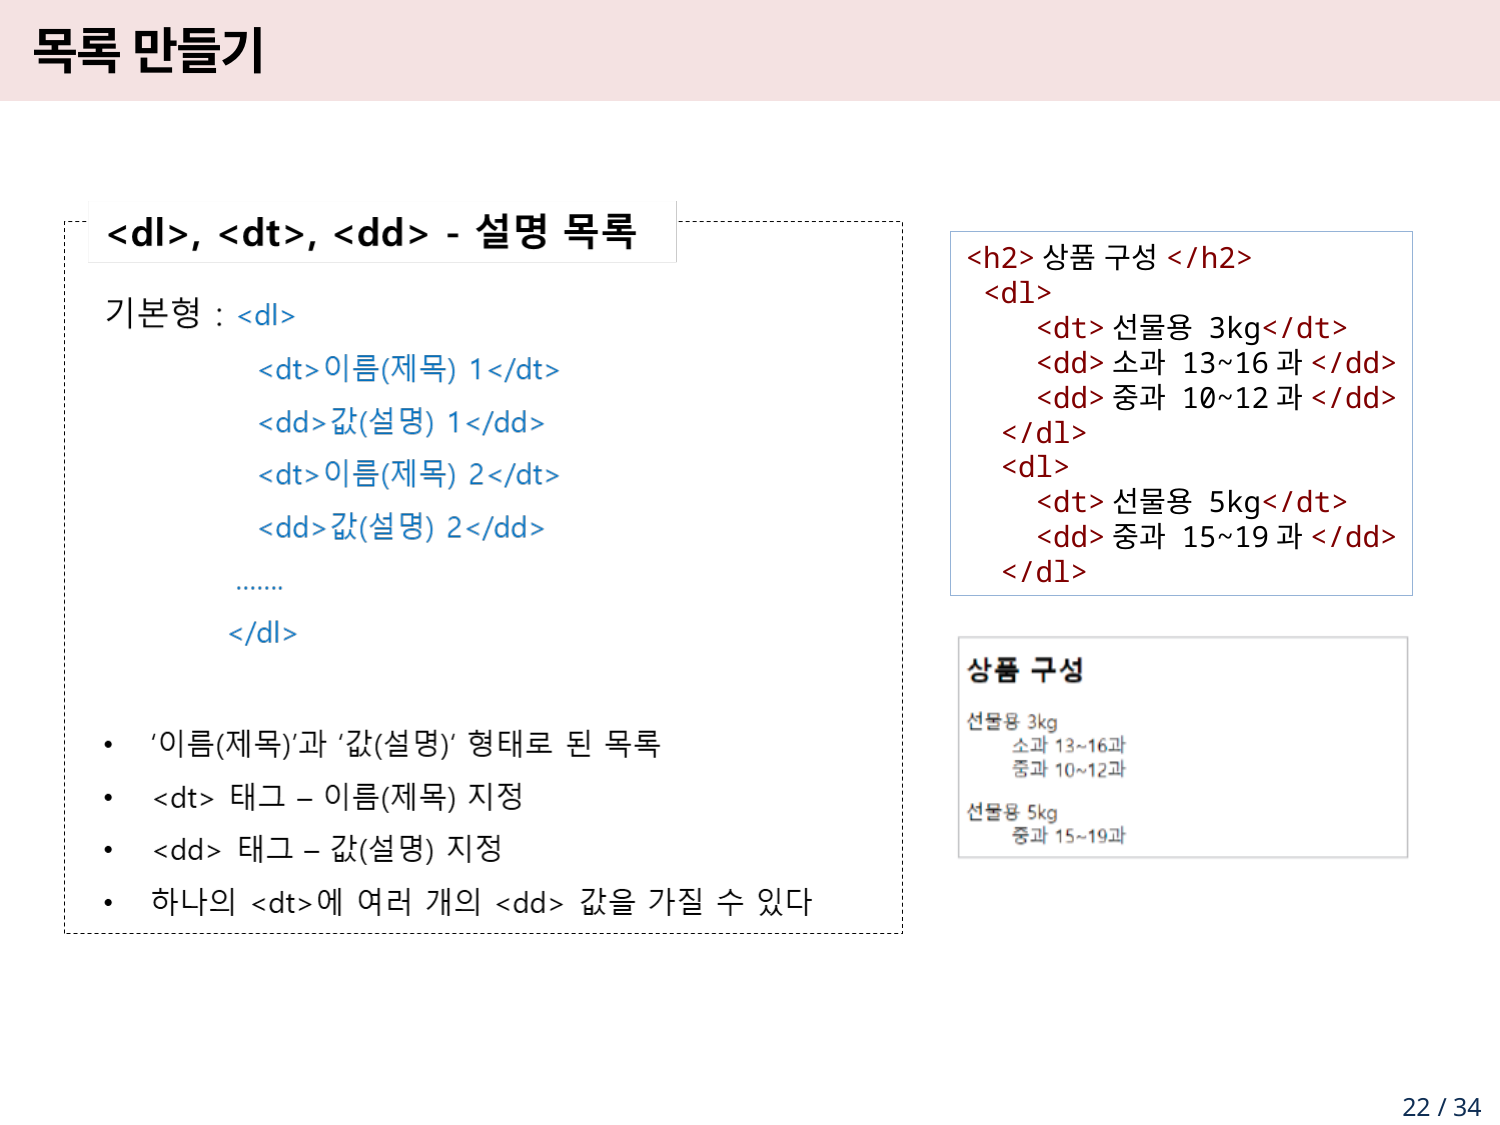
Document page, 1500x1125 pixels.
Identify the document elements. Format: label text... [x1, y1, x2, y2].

title 목록 만들기 [17, 10, 1295, 89]
picture [954, 625, 1421, 862]
picture [64, 195, 916, 937]
text_box <h2>상품 구성</h2> <dl> <dt>선물용 3kg</dt> <dd>소과 13~16과</dd> <dd>중과 10~12과</dd> </dl> <dl> <dt>선물용 5kg</dt> <dd>중과 15~19과</dd> </dl> [950, 231, 1413, 596]
